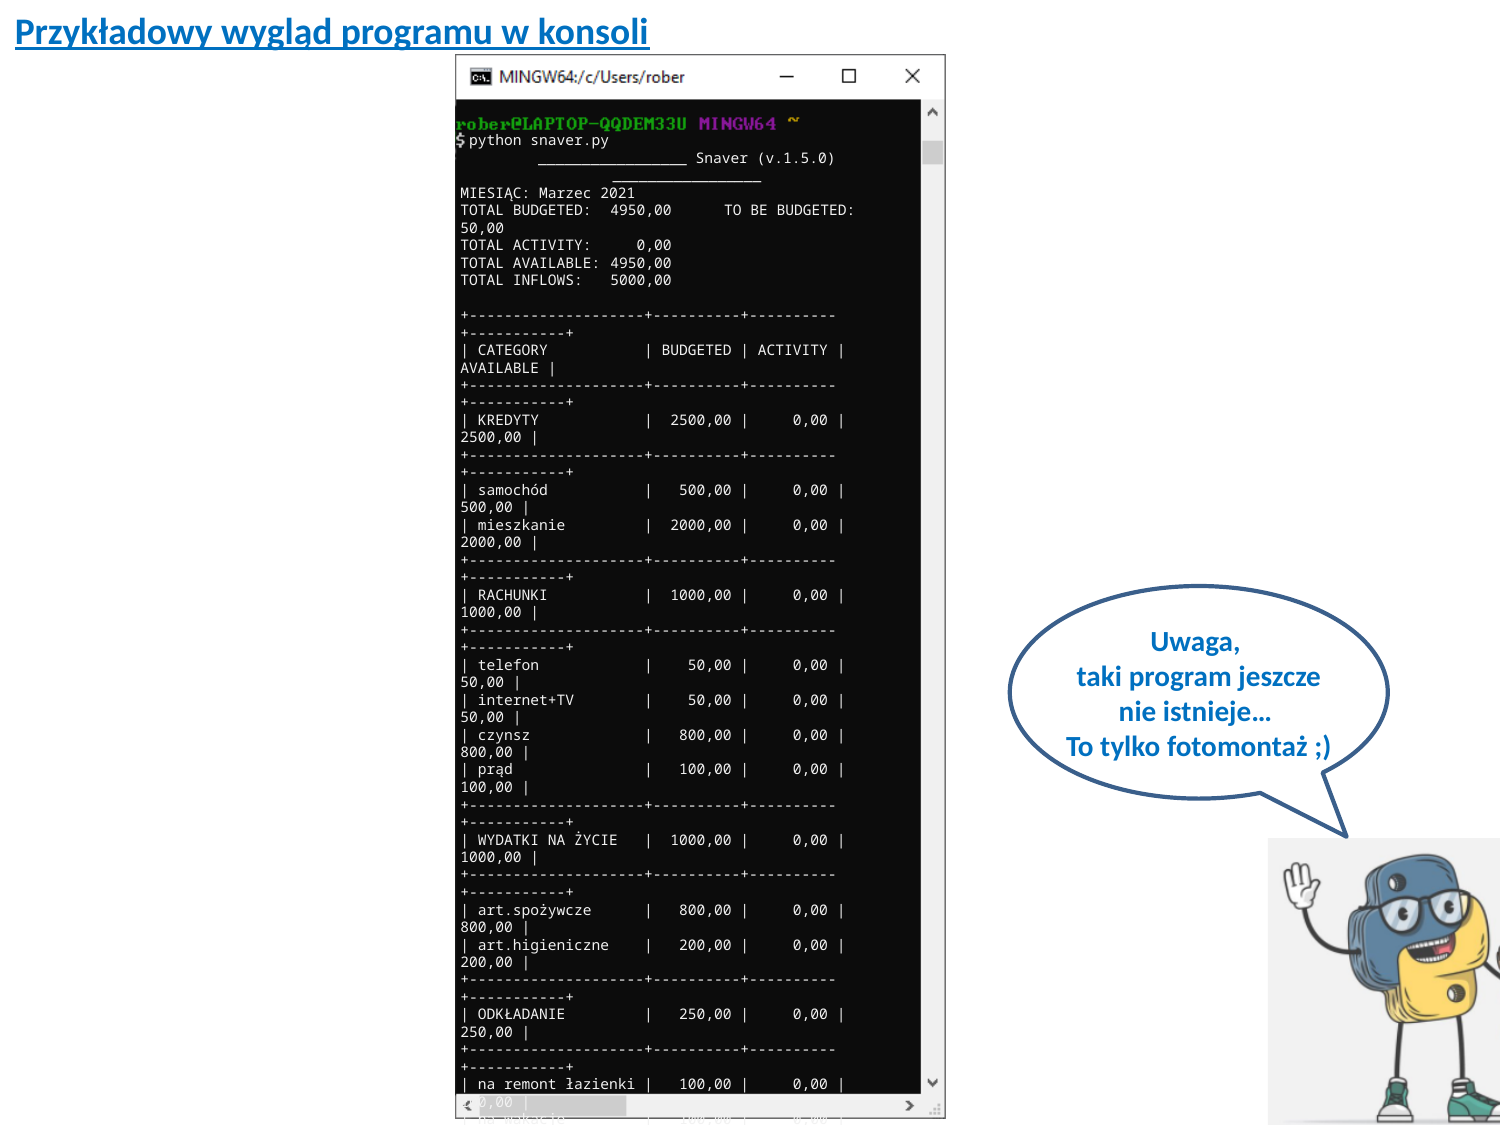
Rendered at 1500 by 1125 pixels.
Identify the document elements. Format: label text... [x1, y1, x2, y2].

text_box Uwaga, taki program jeszcze nie istnieje… To tylko fotomontaż ;) [1007, 583, 1390, 837]
text_box Przykładowy wygląd programu w konsoli [0, 0, 880, 60]
picture [1267, 838, 1500, 1125]
picture [455, 54, 946, 1120]
